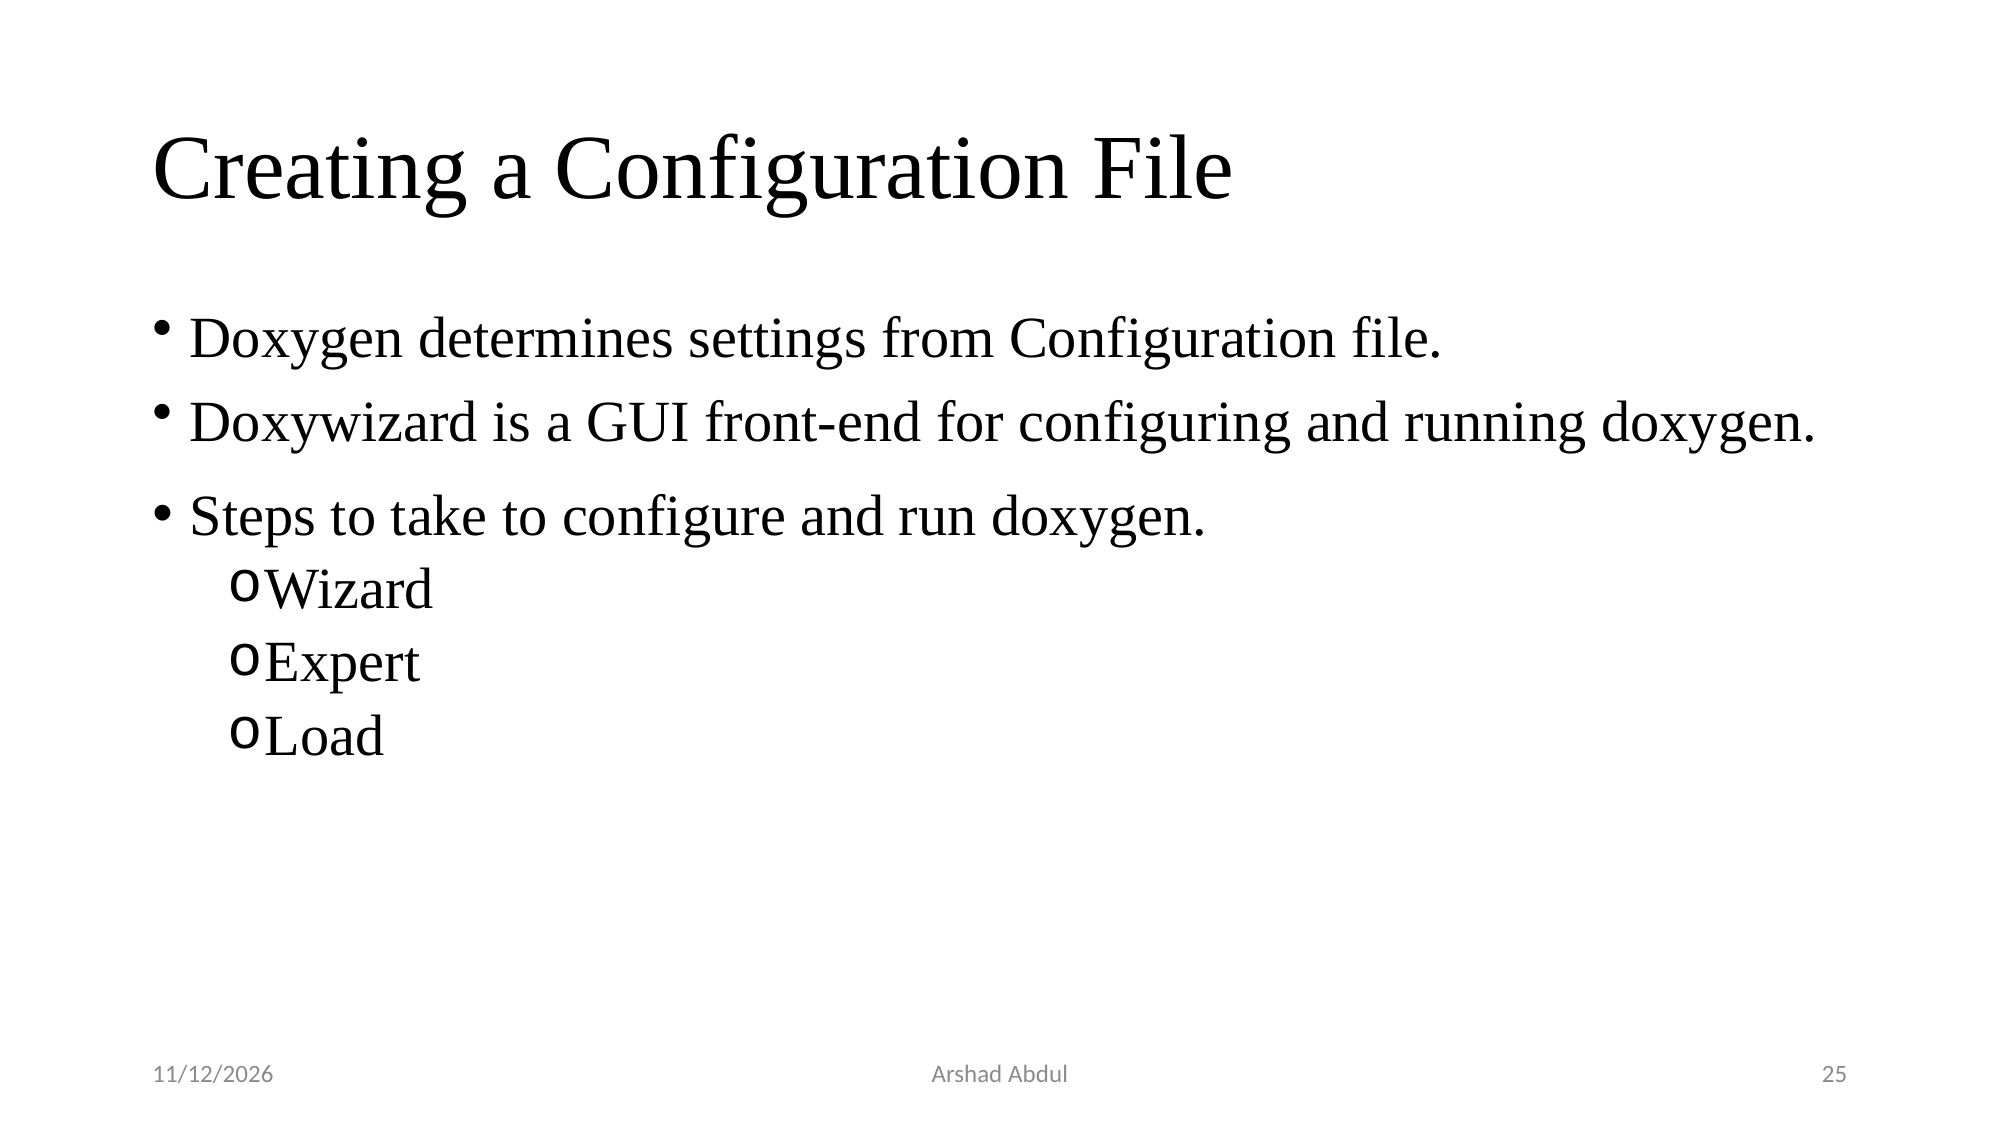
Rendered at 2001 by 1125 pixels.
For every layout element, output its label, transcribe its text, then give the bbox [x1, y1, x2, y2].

slide_number 25 [1412, 1042, 1863, 1103]
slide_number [137, 1042, 588, 1103]
list Doxygen determines settings from Configuration file. Doxywizard is a GUI front-end for configuring and running doxygen. Steps to take to configure and run doxygen. Wizard Expert Load [137, 299, 1863, 1014]
footer Arshad Abdul [662, 1042, 1338, 1103]
title Creating a Configuration File [137, 59, 1863, 278]
